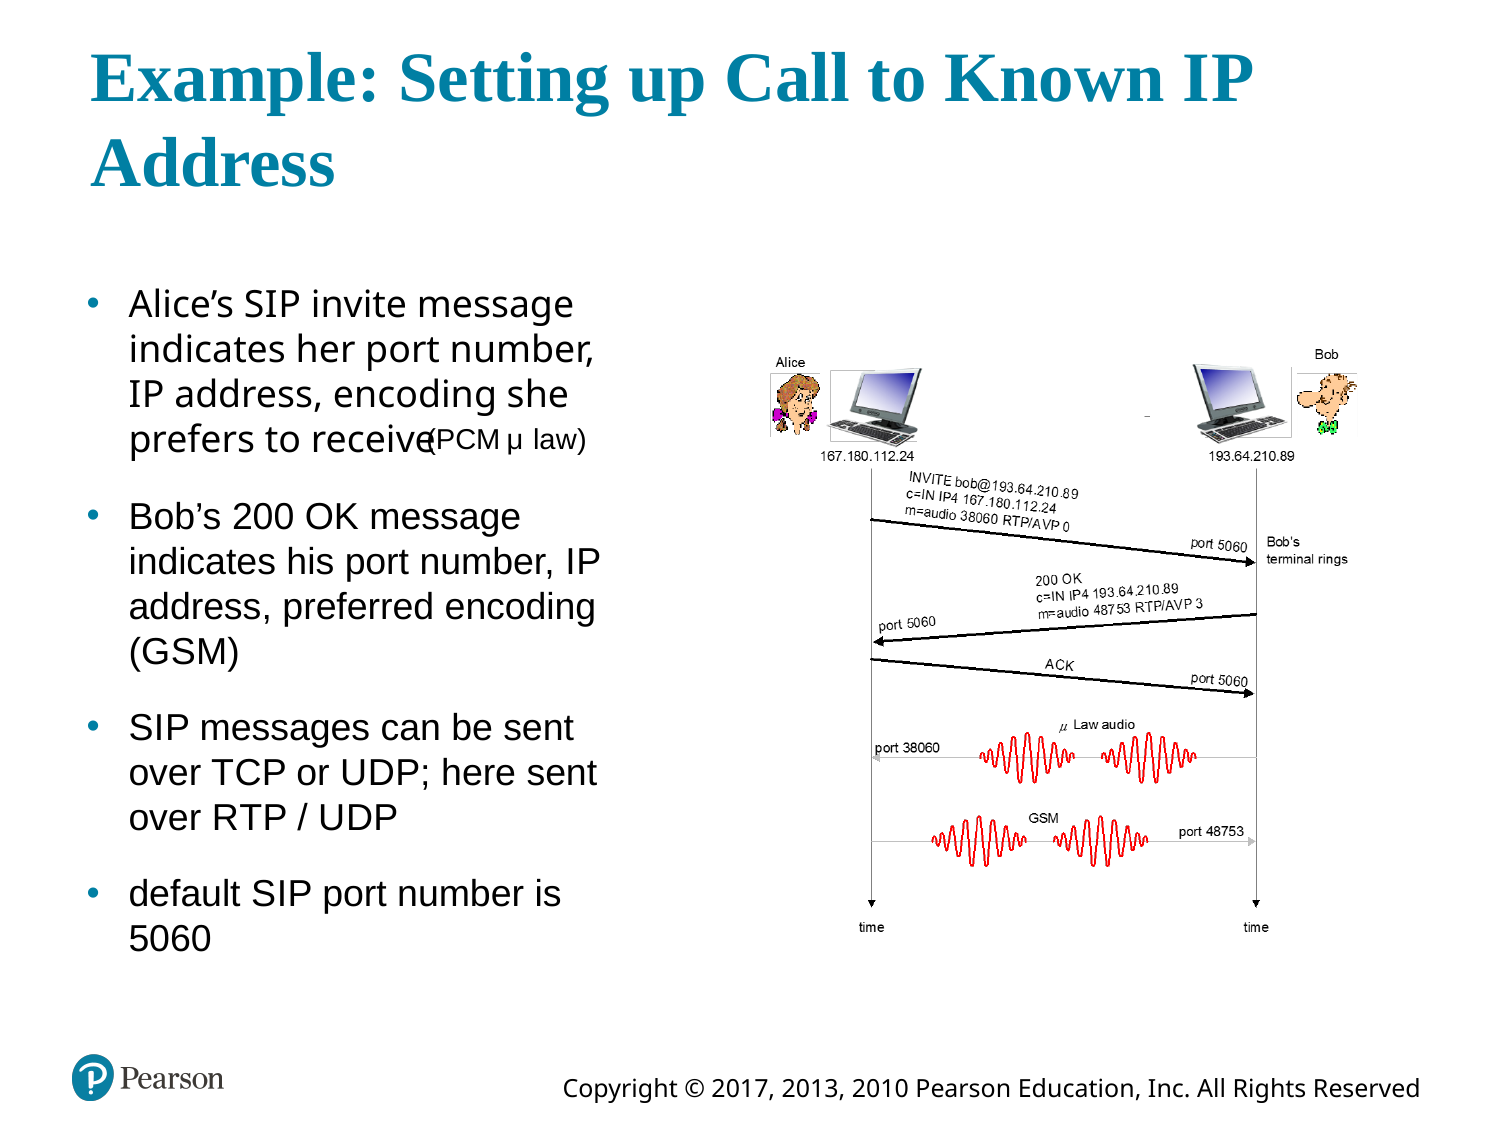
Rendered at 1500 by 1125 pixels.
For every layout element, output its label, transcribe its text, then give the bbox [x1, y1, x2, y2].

picture [703, 341, 1436, 942]
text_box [422, 422, 591, 462]
picture [72, 1087, 83, 1101]
list Bob’s 200 OK message indicates his port number, I P address, preferred encoding (G S M) S I P messages can be sent over T C P or U D P; here sent over R T P / U D P default S I P port number is 5060 [71, 476, 620, 964]
picture [98, 1054, 224, 1101]
picture [72, 1054, 88, 1070]
title Example: Setting up Call to Known I P Address [75, 0, 1425, 216]
picture [80, 1063, 106, 1088]
list Alice’s S I P invite message indicates her port number, I P address, encoding she prefers to receive [71, 264, 620, 476]
